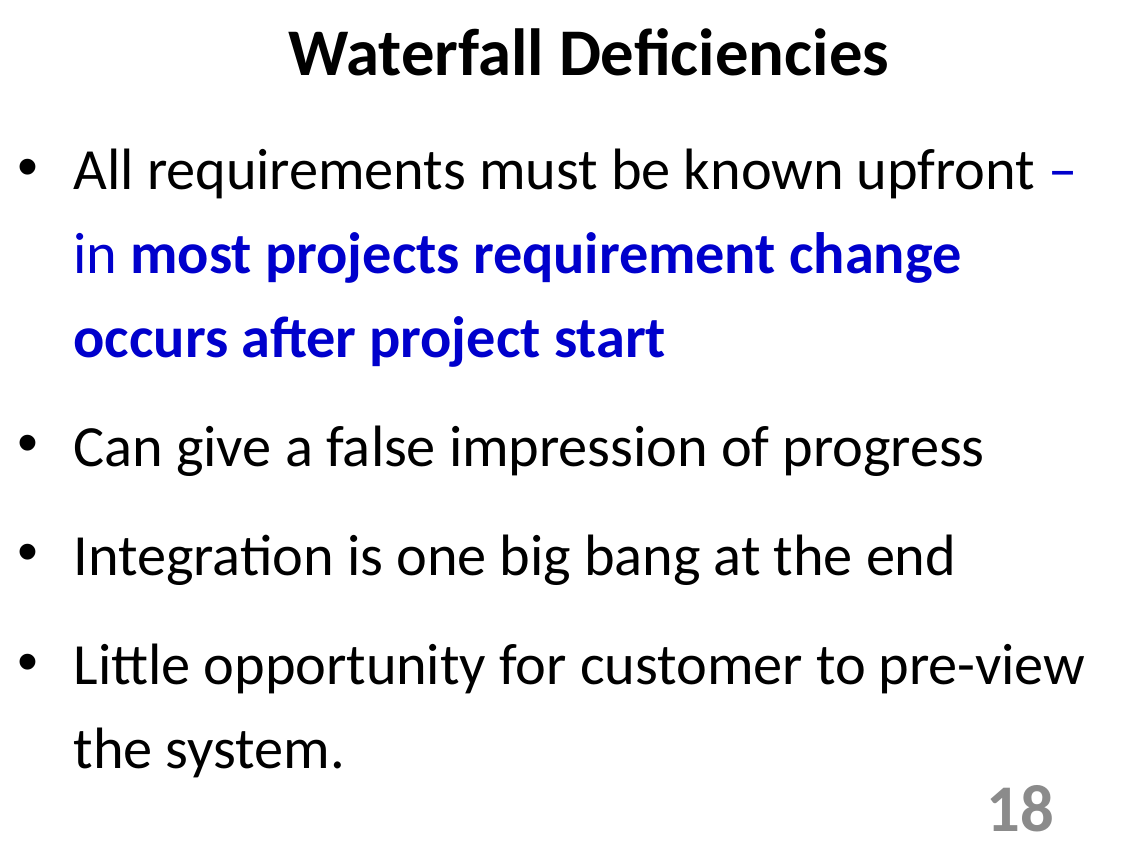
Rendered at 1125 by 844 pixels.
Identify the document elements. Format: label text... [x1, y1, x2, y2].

list All requirements must be known upfront – in most projects requirement change occurs after project start Can give a false impression of progress Integration is one big bang at the end Little opportunity for customer to pre-view the system. [2, 109, 1125, 733]
title Waterfall Deficiencies [109, 0, 1069, 109]
slide_number 18 [806, 782, 1069, 827]
